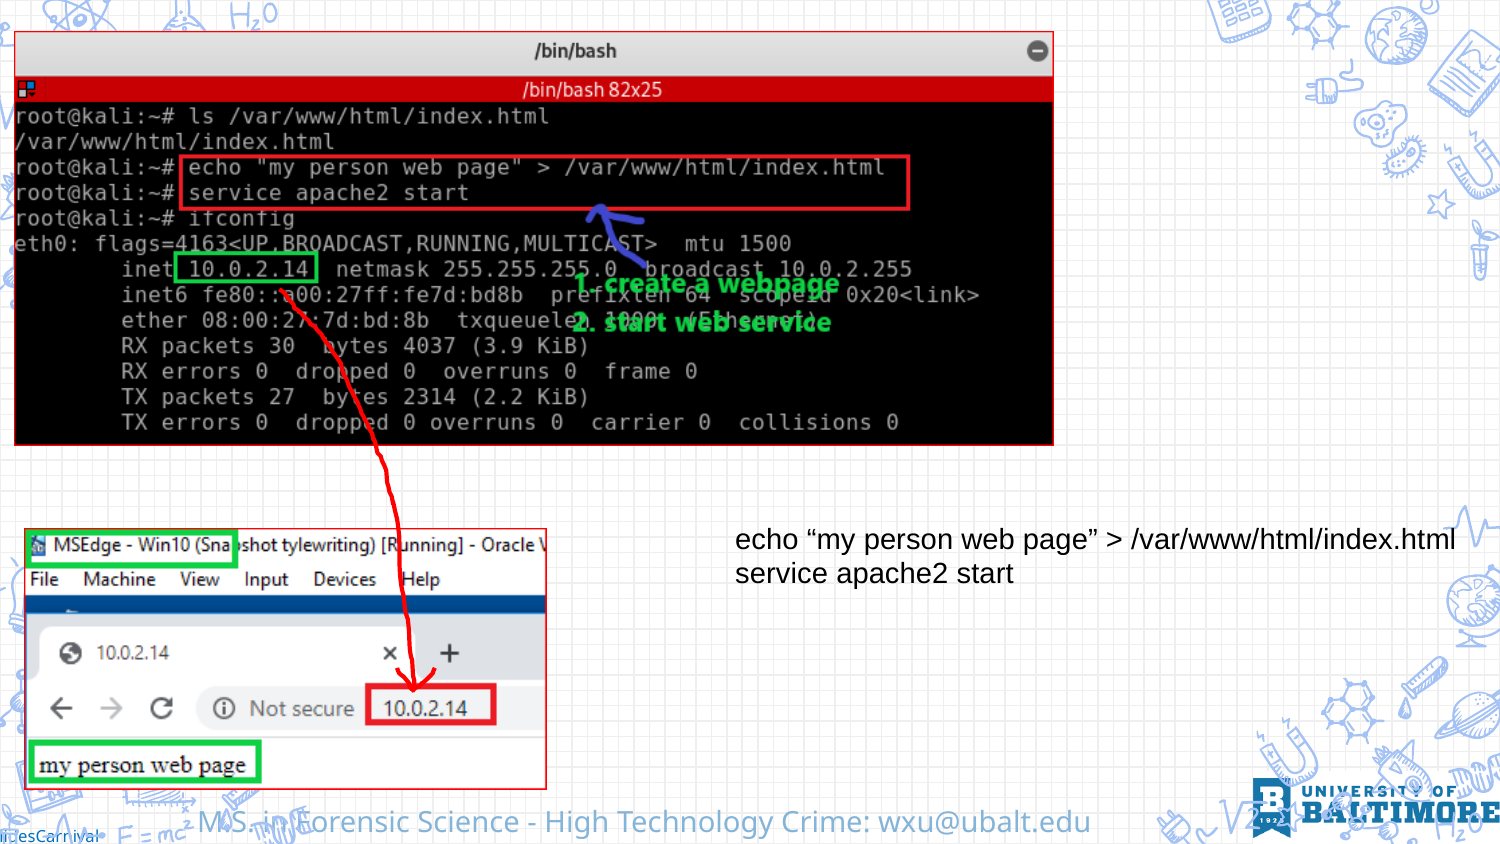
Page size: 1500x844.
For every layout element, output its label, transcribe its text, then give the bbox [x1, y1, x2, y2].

text_box [335, 455, 401, 527]
picture [1354, 819, 1361, 827]
picture [1408, 786, 1417, 792]
picture [24, 528, 548, 791]
picture [1375, 780, 1390, 791]
picture [1388, 823, 1396, 835]
picture [1405, 773, 1430, 800]
picture [1481, 771, 1489, 788]
picture [1253, 771, 1500, 844]
text_box echo “my person web page” > /var/www/html/index.html service apache2 start [720, 512, 1473, 598]
picture [1283, 771, 1308, 783]
picture [1471, 771, 1479, 786]
picture [1479, 779, 1483, 790]
picture [1381, 771, 1421, 792]
picture [1342, 796, 1349, 806]
picture [13, 31, 1054, 447]
